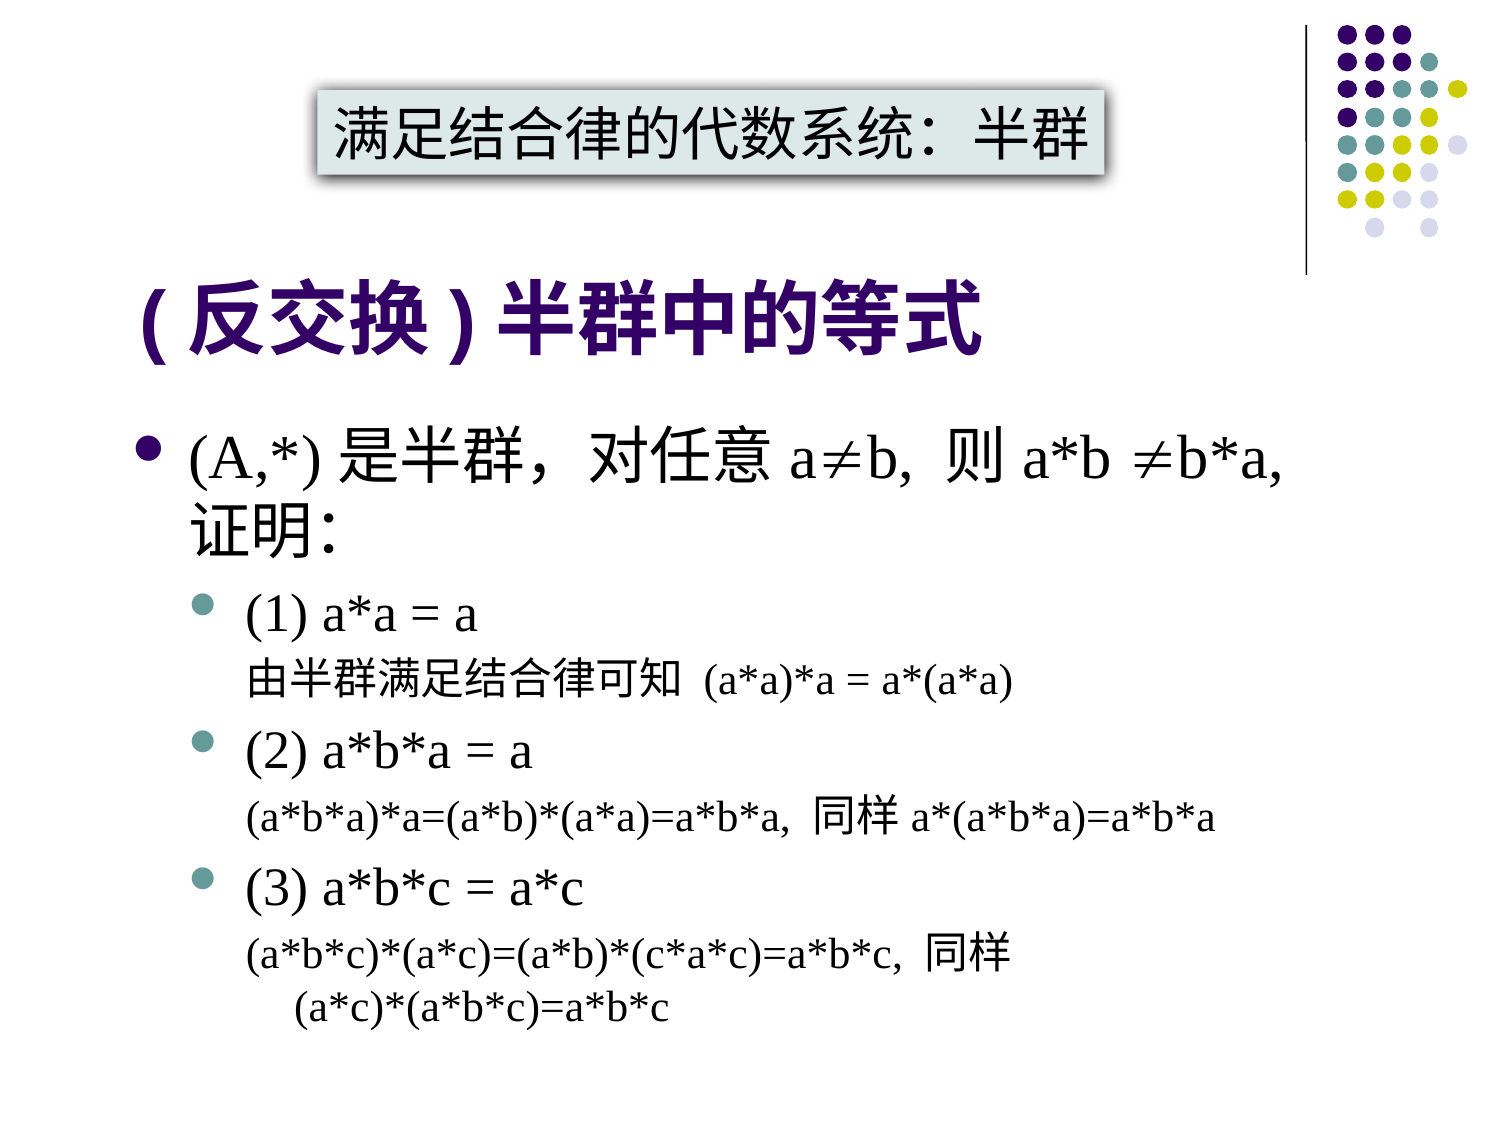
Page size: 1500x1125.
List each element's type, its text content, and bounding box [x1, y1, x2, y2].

list (A,*)是半群，对任意ab, 则a*b b*a, 证明： (1) a*a = a 由半群满足结合律可知 (a*a)*a = a*(a*a) (2) a*b*a = a (a*b*a)*a=(a*b)*(a*a)=a*b*a, 同样a*(a*b*a)=a*b*a (3) a*b*c = a*c (a*b*c)*(a*c)=(a*b)*(c*a*c)=a*b*c, 同样(a*c)*(a*b*c)=a*b*c [117, 408, 1358, 1012]
text_box 满足结合律的代数系统：半群 [317, 90, 1105, 175]
title (反交换)半群中的等式 [124, 231, 1109, 373]
